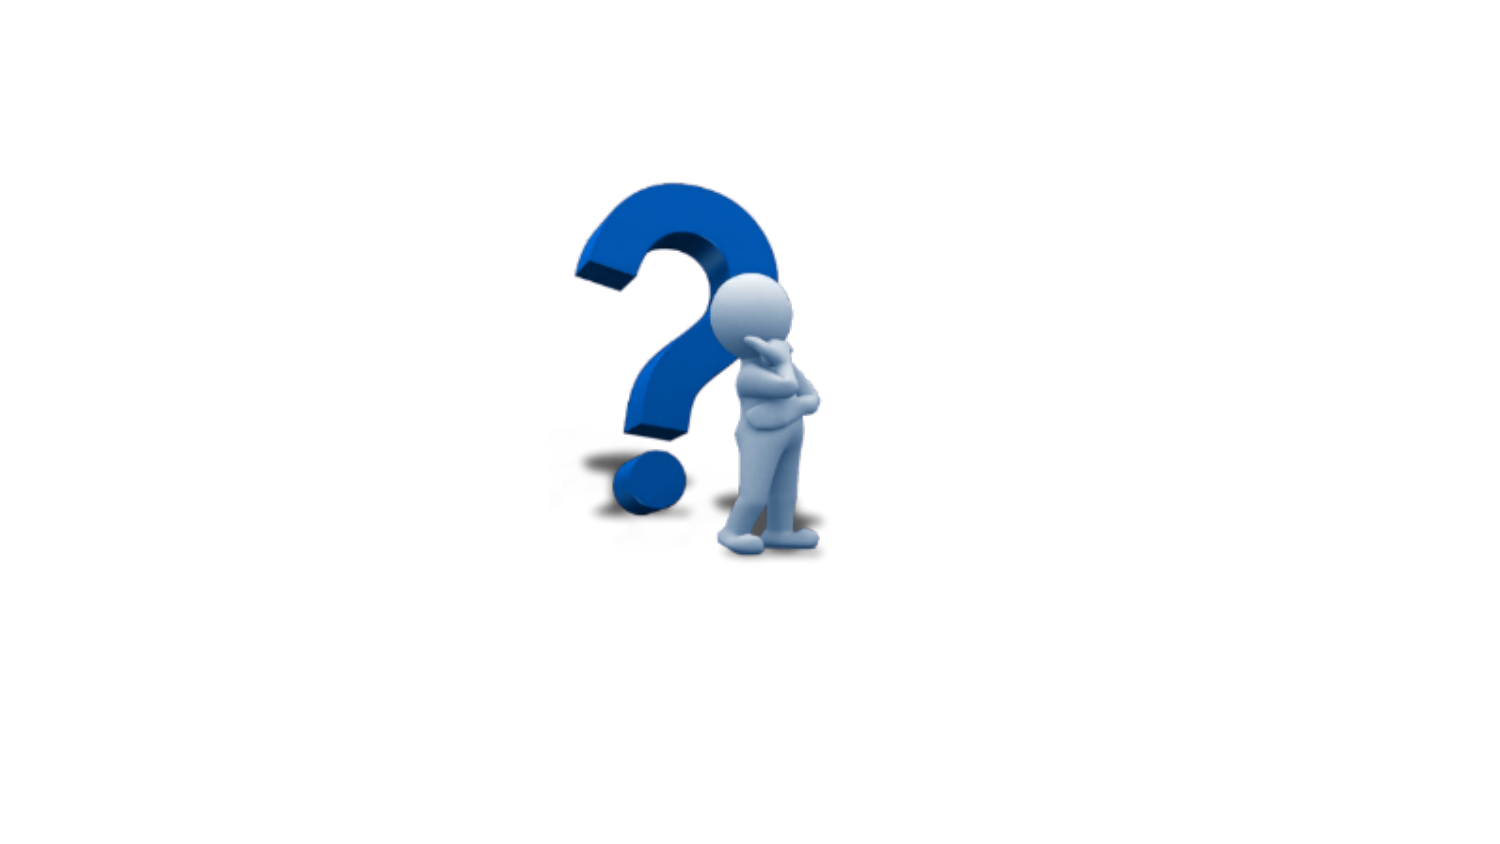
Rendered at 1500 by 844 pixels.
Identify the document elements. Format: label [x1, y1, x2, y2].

picture [548, 161, 869, 568]
